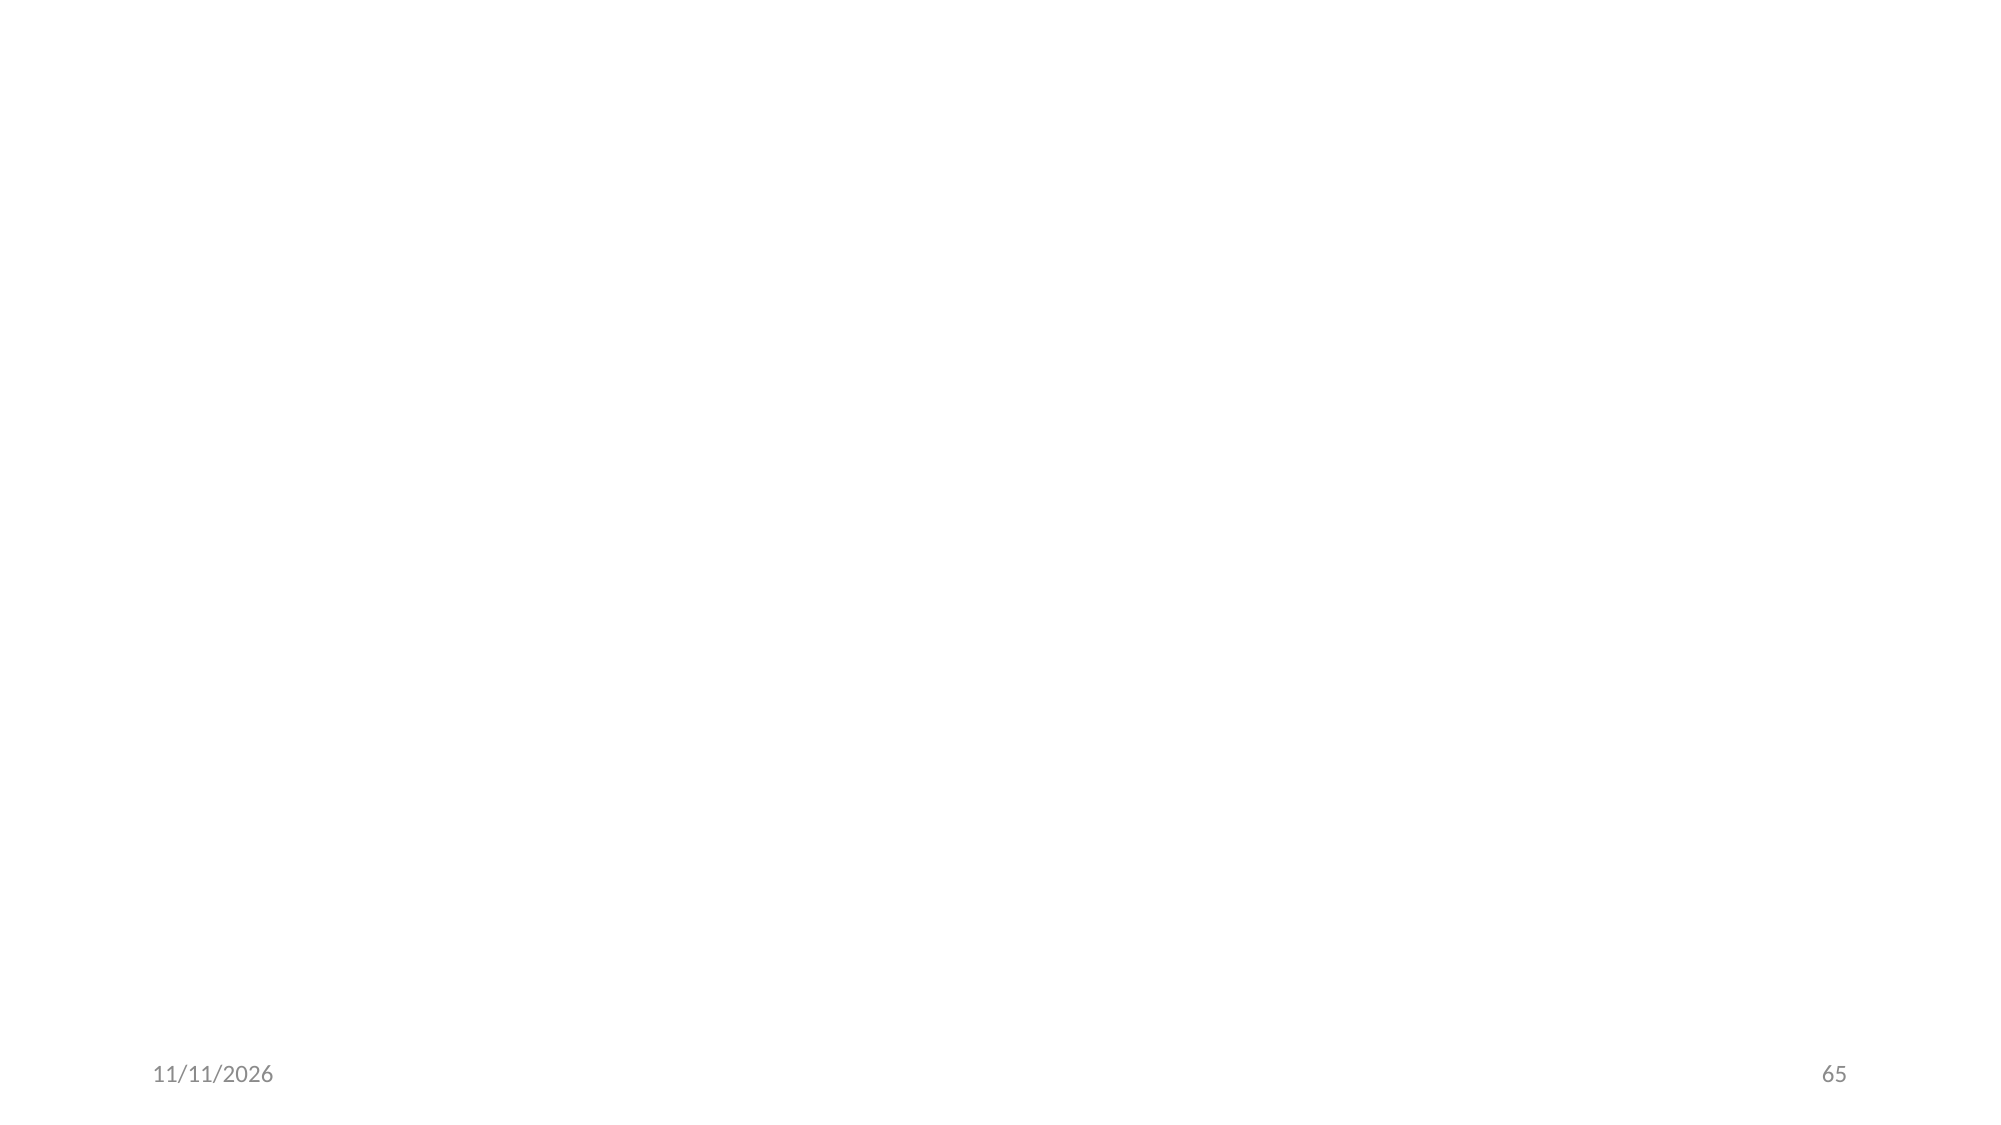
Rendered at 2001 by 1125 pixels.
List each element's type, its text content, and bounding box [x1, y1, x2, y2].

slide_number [137, 1042, 588, 1103]
slide_number 65 [1412, 1042, 1863, 1103]
